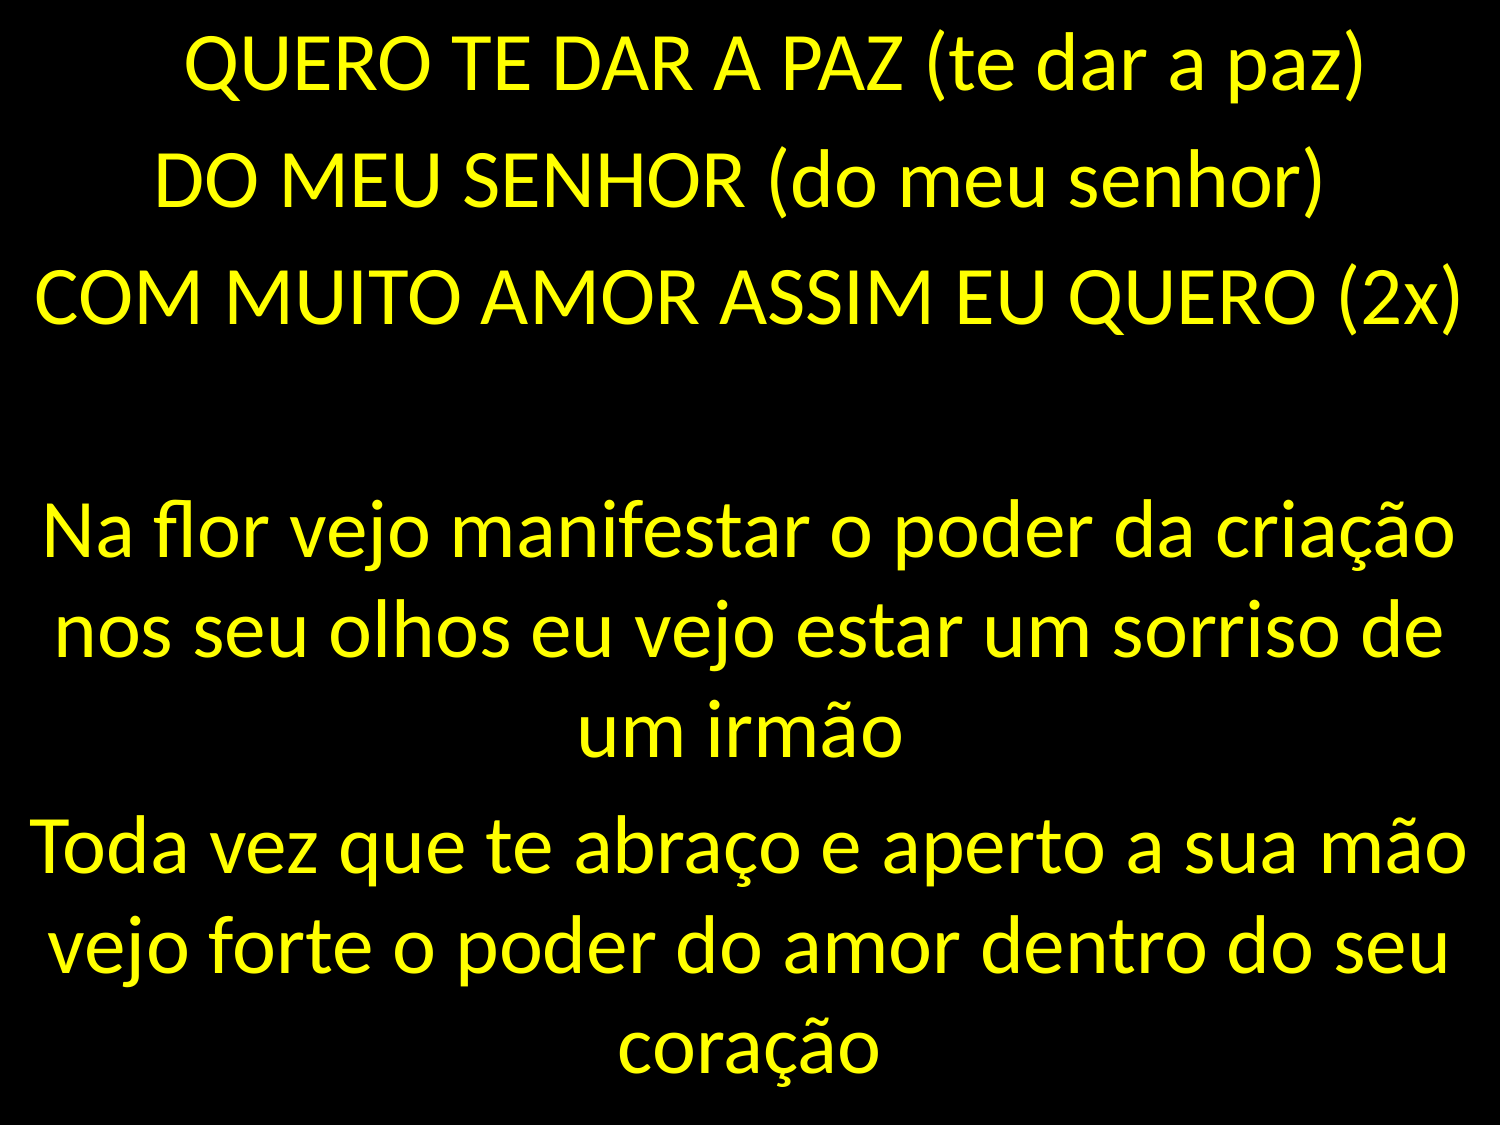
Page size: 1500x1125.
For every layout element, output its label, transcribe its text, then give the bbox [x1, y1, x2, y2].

subtitle QUERO TE DAR A PAZ (te dar a paz) DO MEU SENHOR (do meu senhor) COM MUITO AMOR ASSIM EU QUERO (2x) Na flor vejo manifestar o poder da criação nos seu olhos eu vejo estar um sorriso de um irmão Toda vez que te abraço e aperto a sua mão vejo forte o poder do amor dentro do seu coração [0, 0, 1500, 1125]
